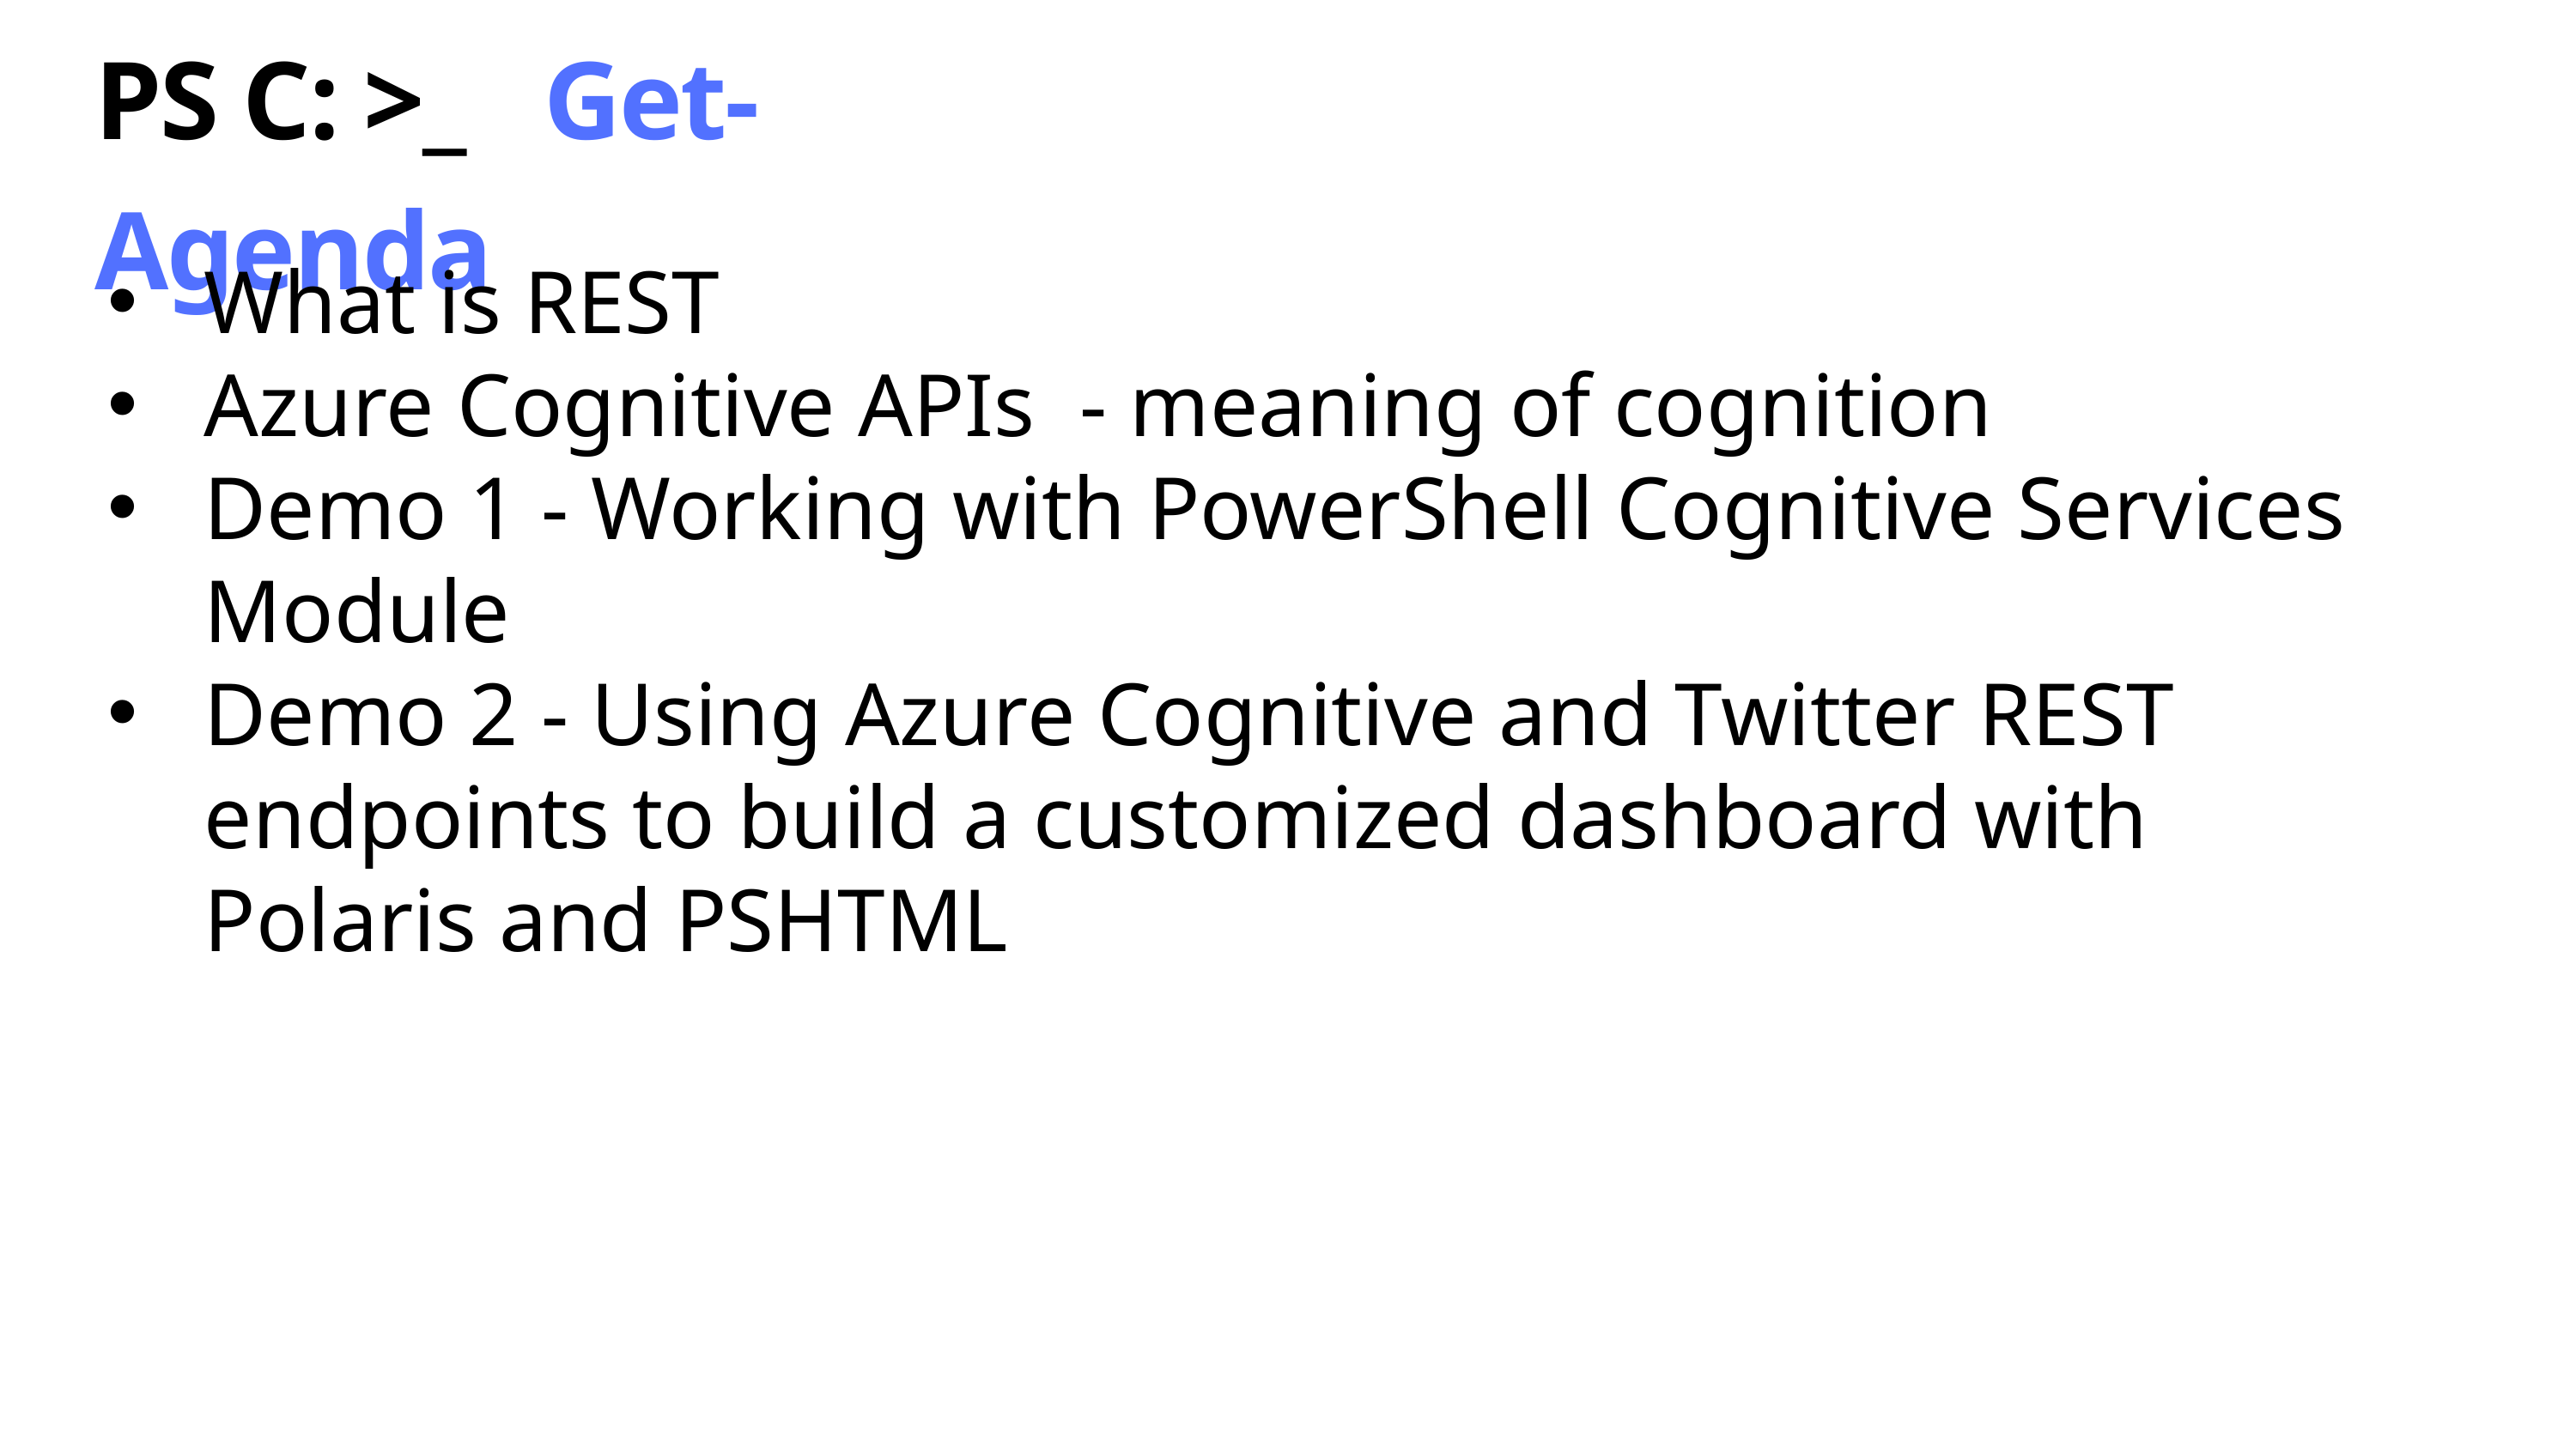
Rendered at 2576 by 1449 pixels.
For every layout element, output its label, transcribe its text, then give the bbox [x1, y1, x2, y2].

text_box PS C: >_ Get-Agenda [94, 10, 1086, 241]
text_box What is REST Azure Cognitive APIs - meaning of cognition Demo 1 - Working with PowerShell Cognitive Services Module Demo 2 - Using Azure Cognitive and Twitter REST endpoints to build a customized dashboard with Polaris and PSHTML [94, 241, 2394, 1014]
